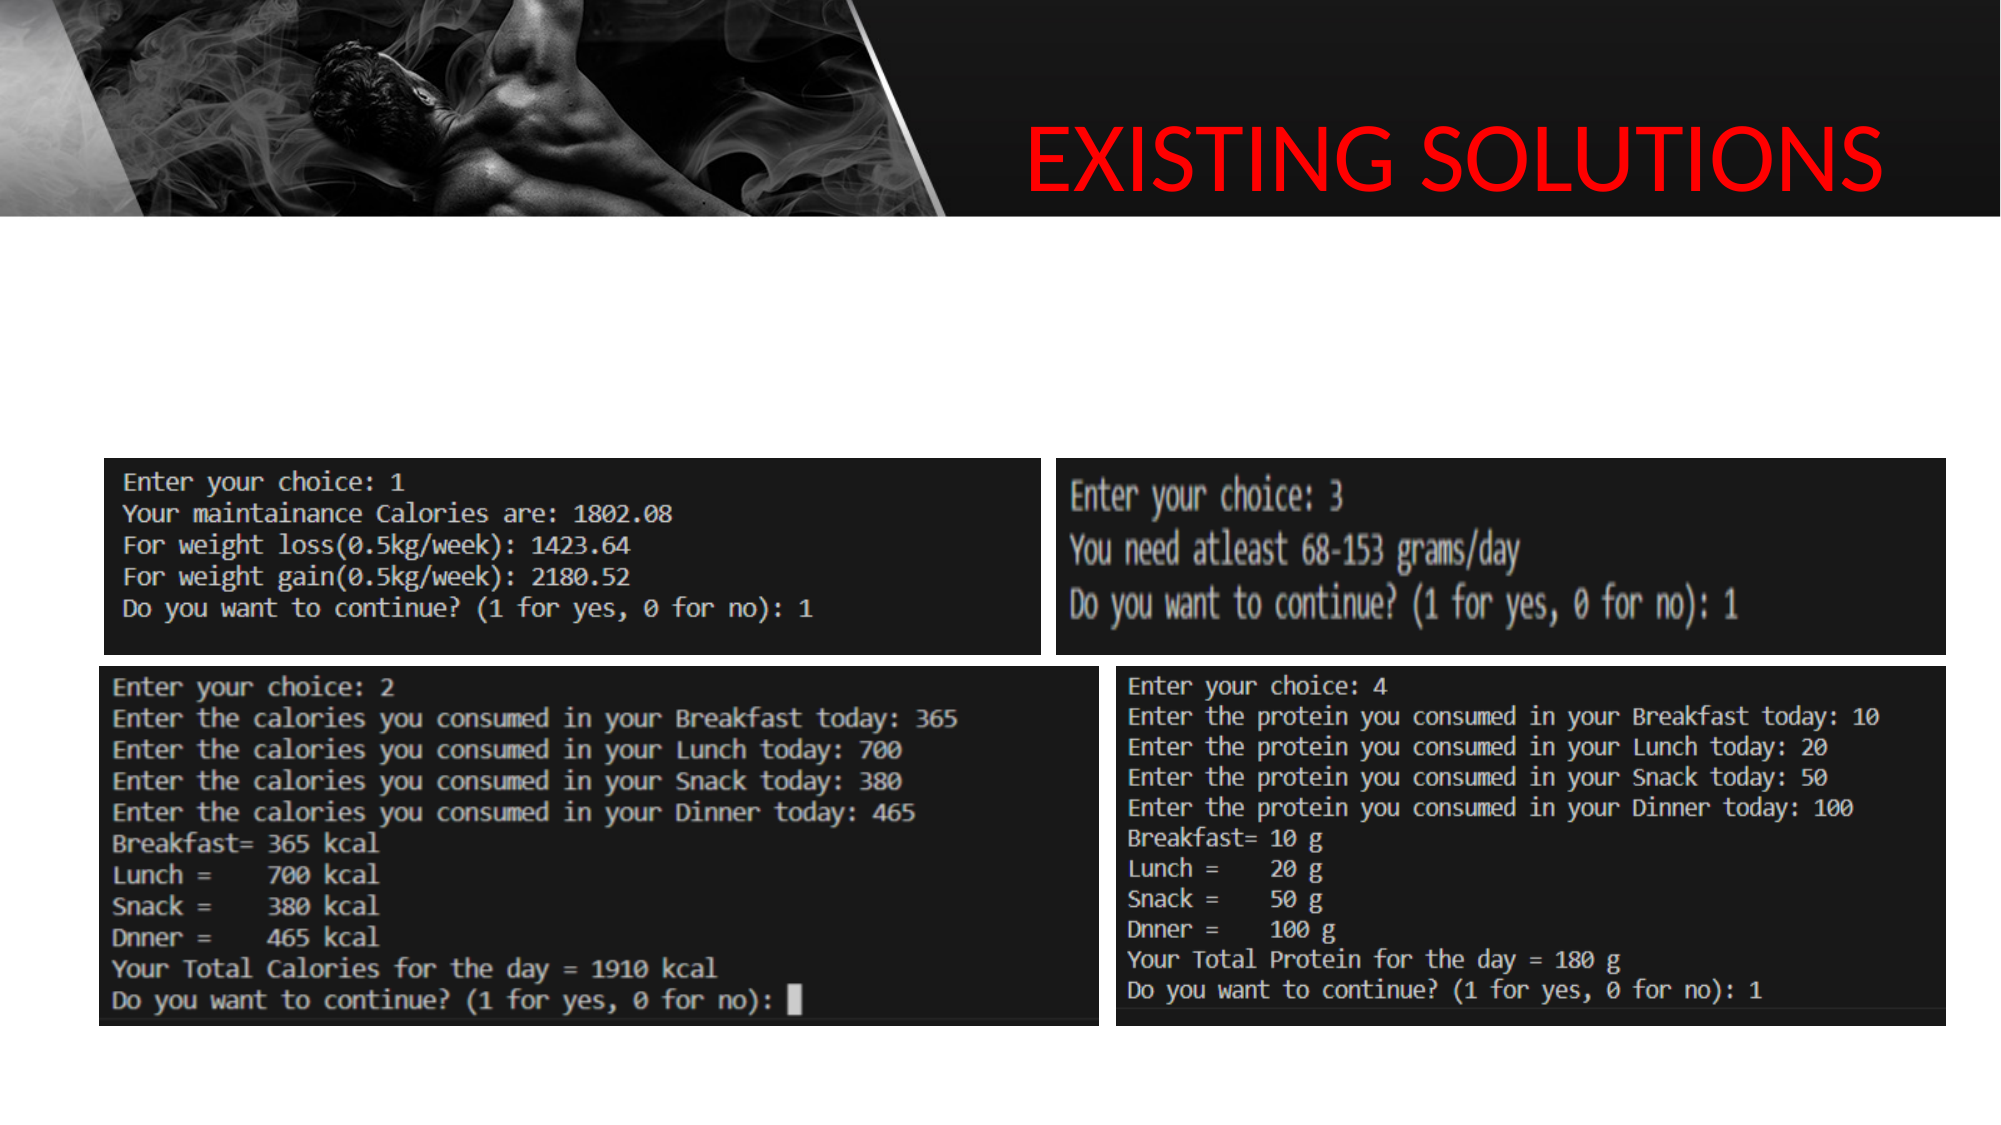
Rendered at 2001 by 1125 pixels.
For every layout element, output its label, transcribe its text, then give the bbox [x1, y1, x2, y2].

title EXISTING SOLUTIONS [98, 68, 1902, 236]
picture [0, 0, 2001, 1125]
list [104, 458, 1041, 655]
